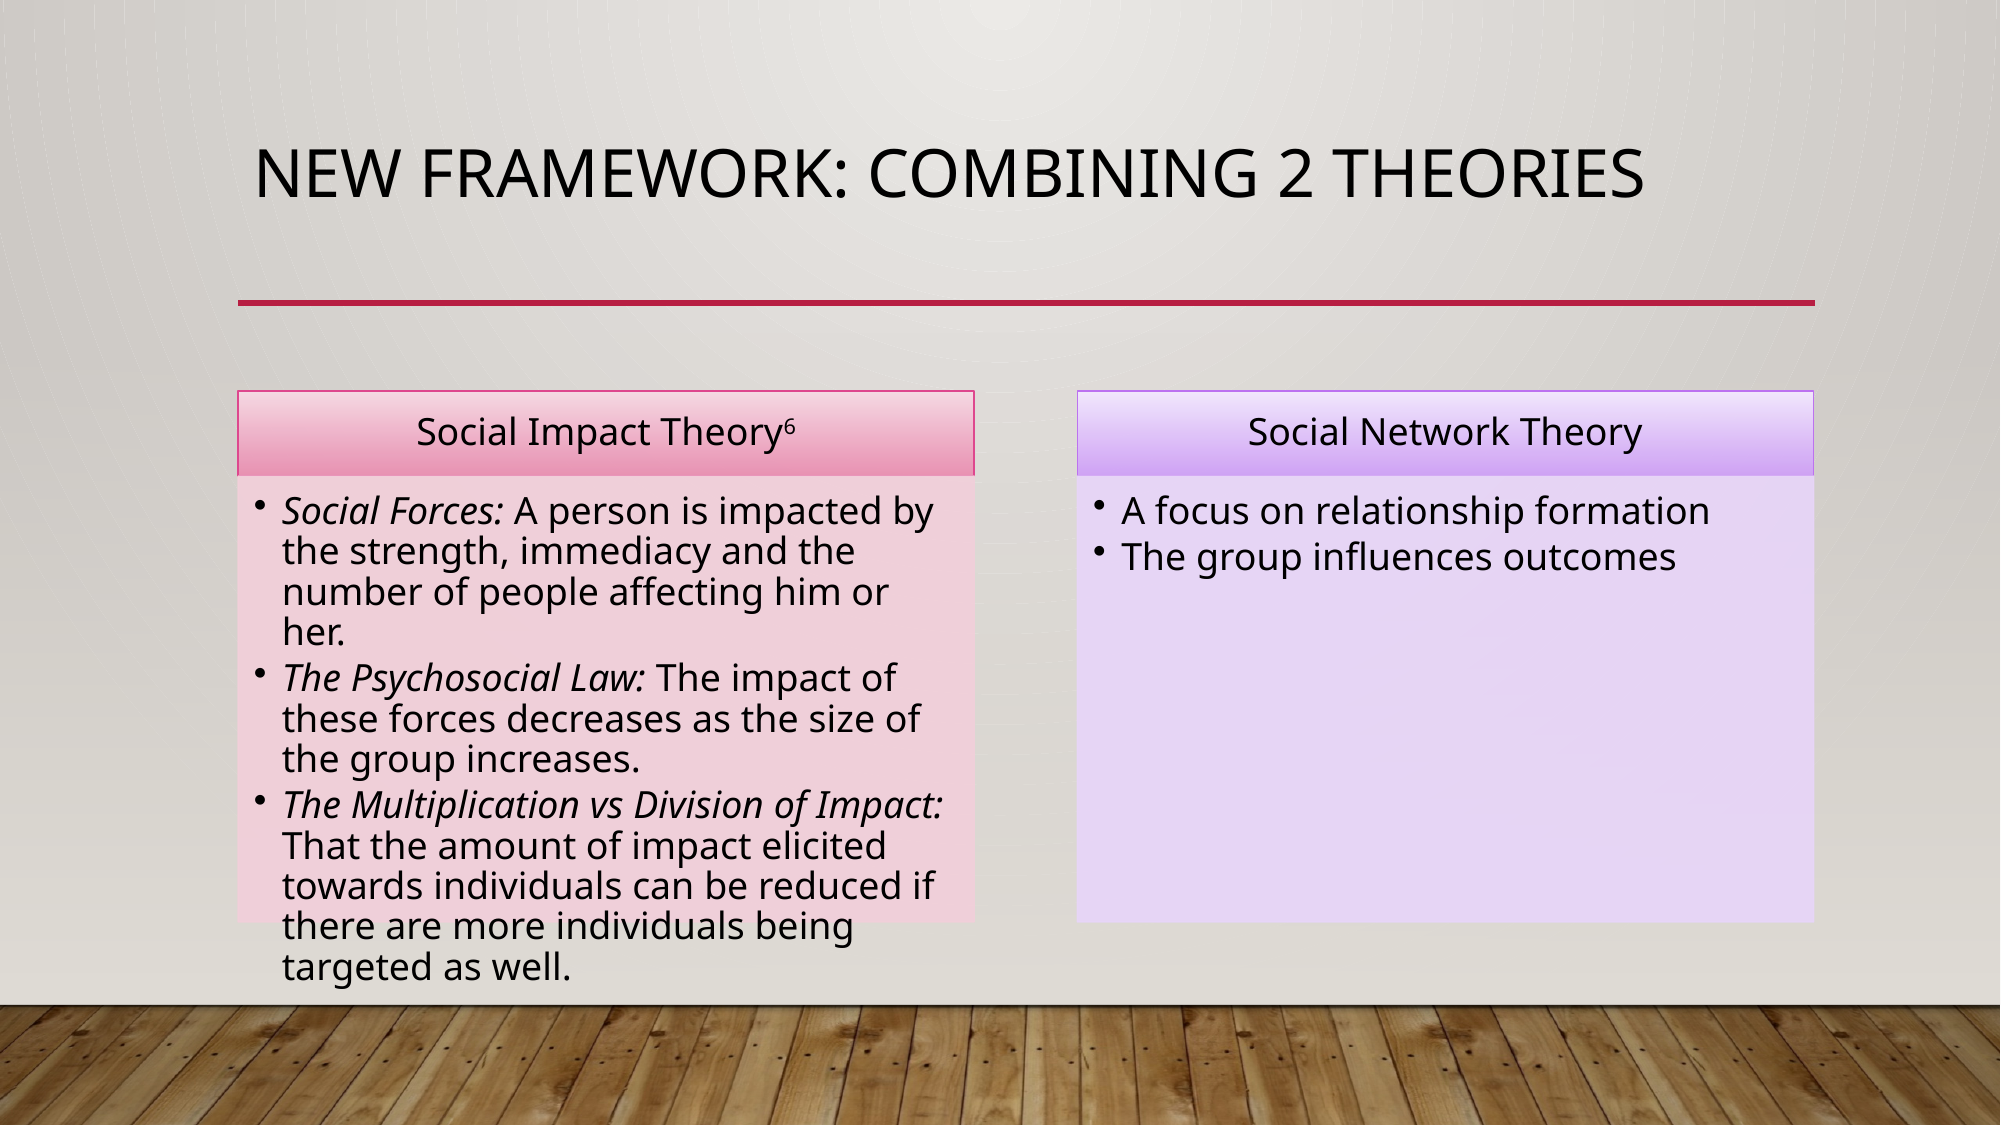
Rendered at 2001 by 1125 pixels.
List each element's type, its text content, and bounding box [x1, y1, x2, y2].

title New Framework: Combining 2 theories [238, 131, 1814, 305]
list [237, 383, 1814, 930]
picture [0, 1005, 2000, 1125]
